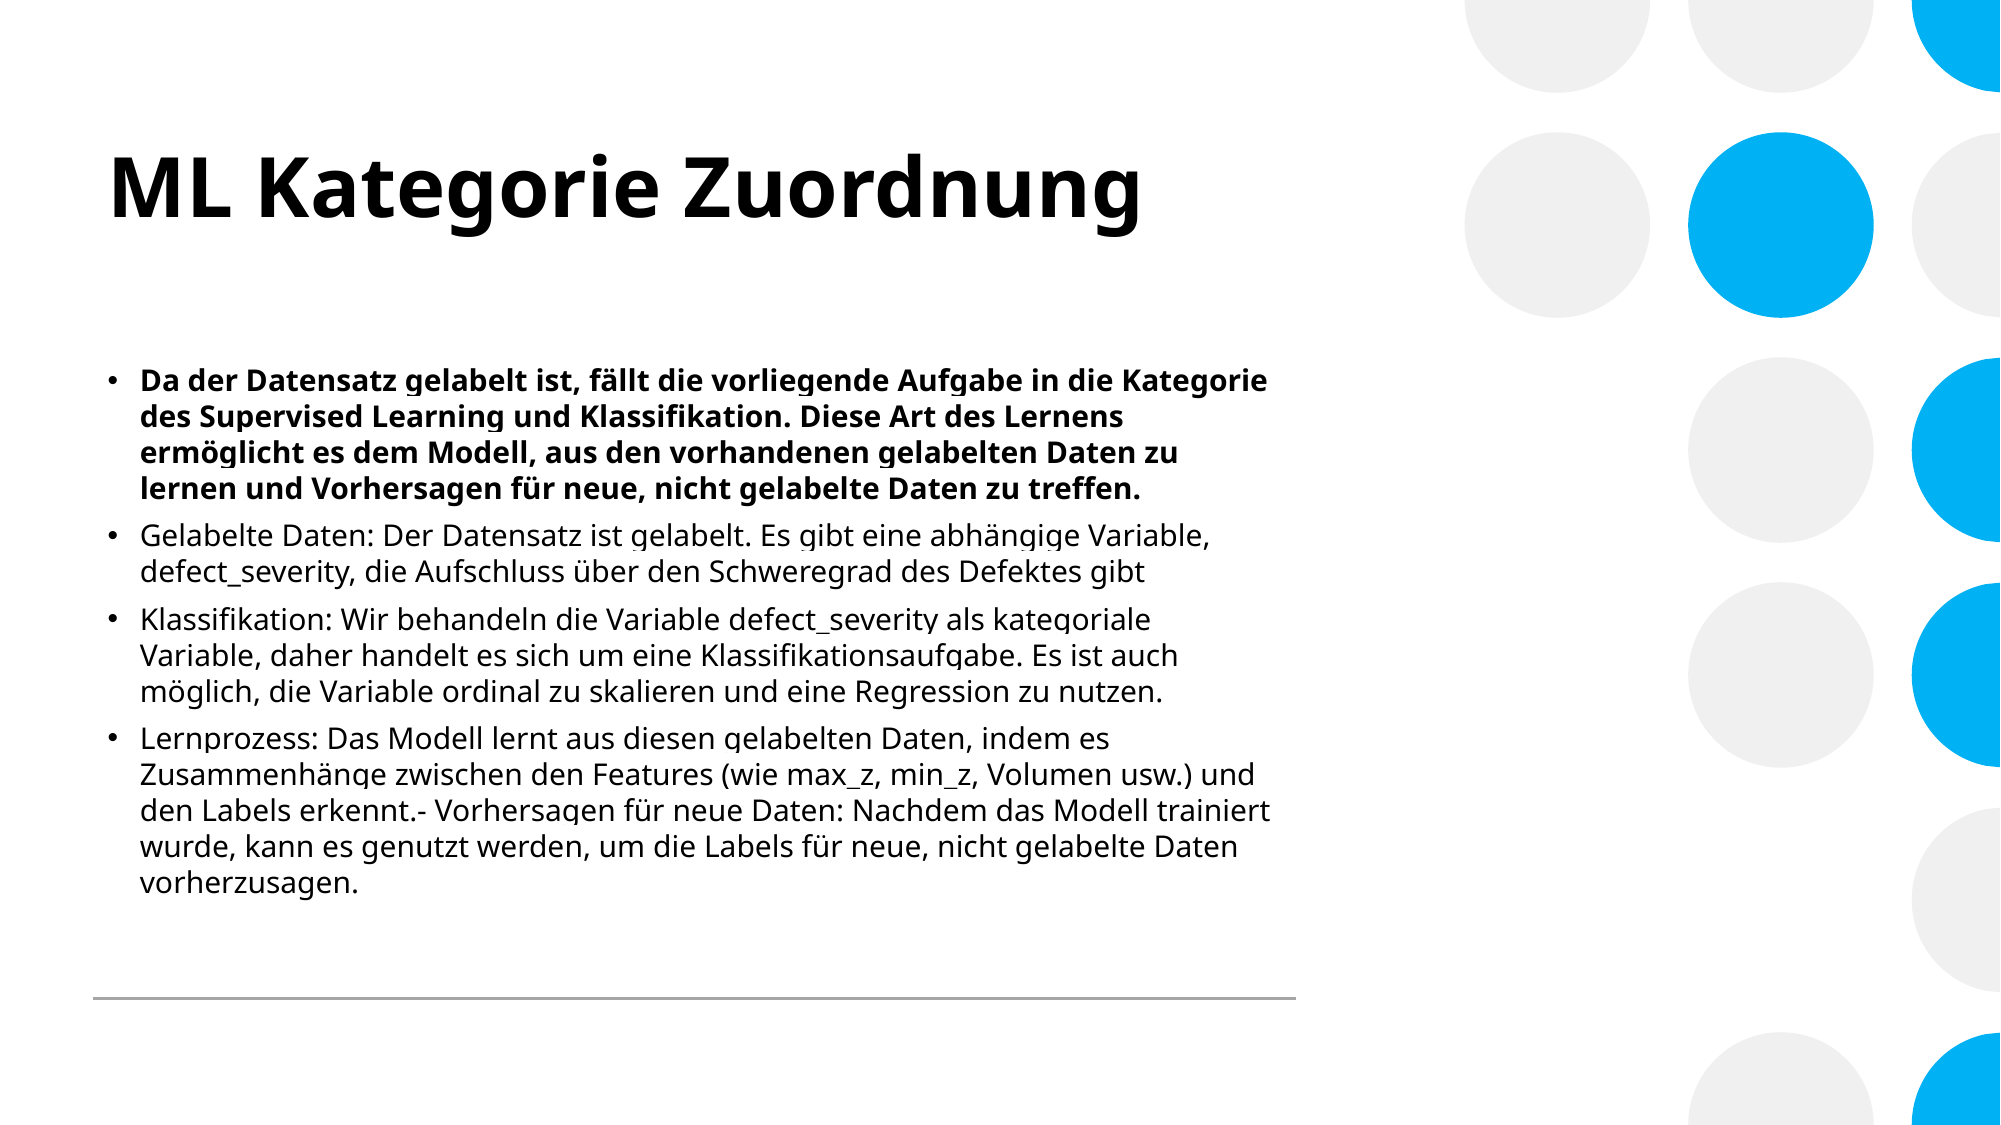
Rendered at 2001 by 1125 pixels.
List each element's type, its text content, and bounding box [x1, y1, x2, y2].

list Da der Datensatz gelabelt ist, fällt die vorliegende Aufgabe in die Kategorie des Supervised Learning und Klassifikation. Diese Art des Lernens ermöglicht es dem Modell, aus den vorhandenen gelabelten Daten zu lernen und Vorhersagen für neue, nicht gelabelte Daten zu treffen. Gelabelte Daten: Der Datensatz ist gelabelt. Es gibt eine abhängige Variable, defect_severity, die Aufschluss über den Schweregrad des Defektes gibt Klassifikation: Wir behandeln die Variable defect_severity als kategoriale Variable, daher handelt es sich um eine Klassifikationsaufgabe. Es ist auch möglich, die Variable ordinal zu skalieren und eine Regression zu nutzen. Lernprozess: Das Modell lernt aus diesen gelabelten Daten, indem es Zusammenhänge zwischen den Features (wie max_z, min_z, Volumen usw.) und den Labels erkennt.- Vorhersagen für neue Daten: Nachdem das Modell trainiert wurde, kann es genutzt werden, um die Labels für neue, nicht gelabelte Daten vorherzusagen. [92, 354, 1297, 946]
title ML Kategorie Zuordnung [92, 126, 1297, 335]
